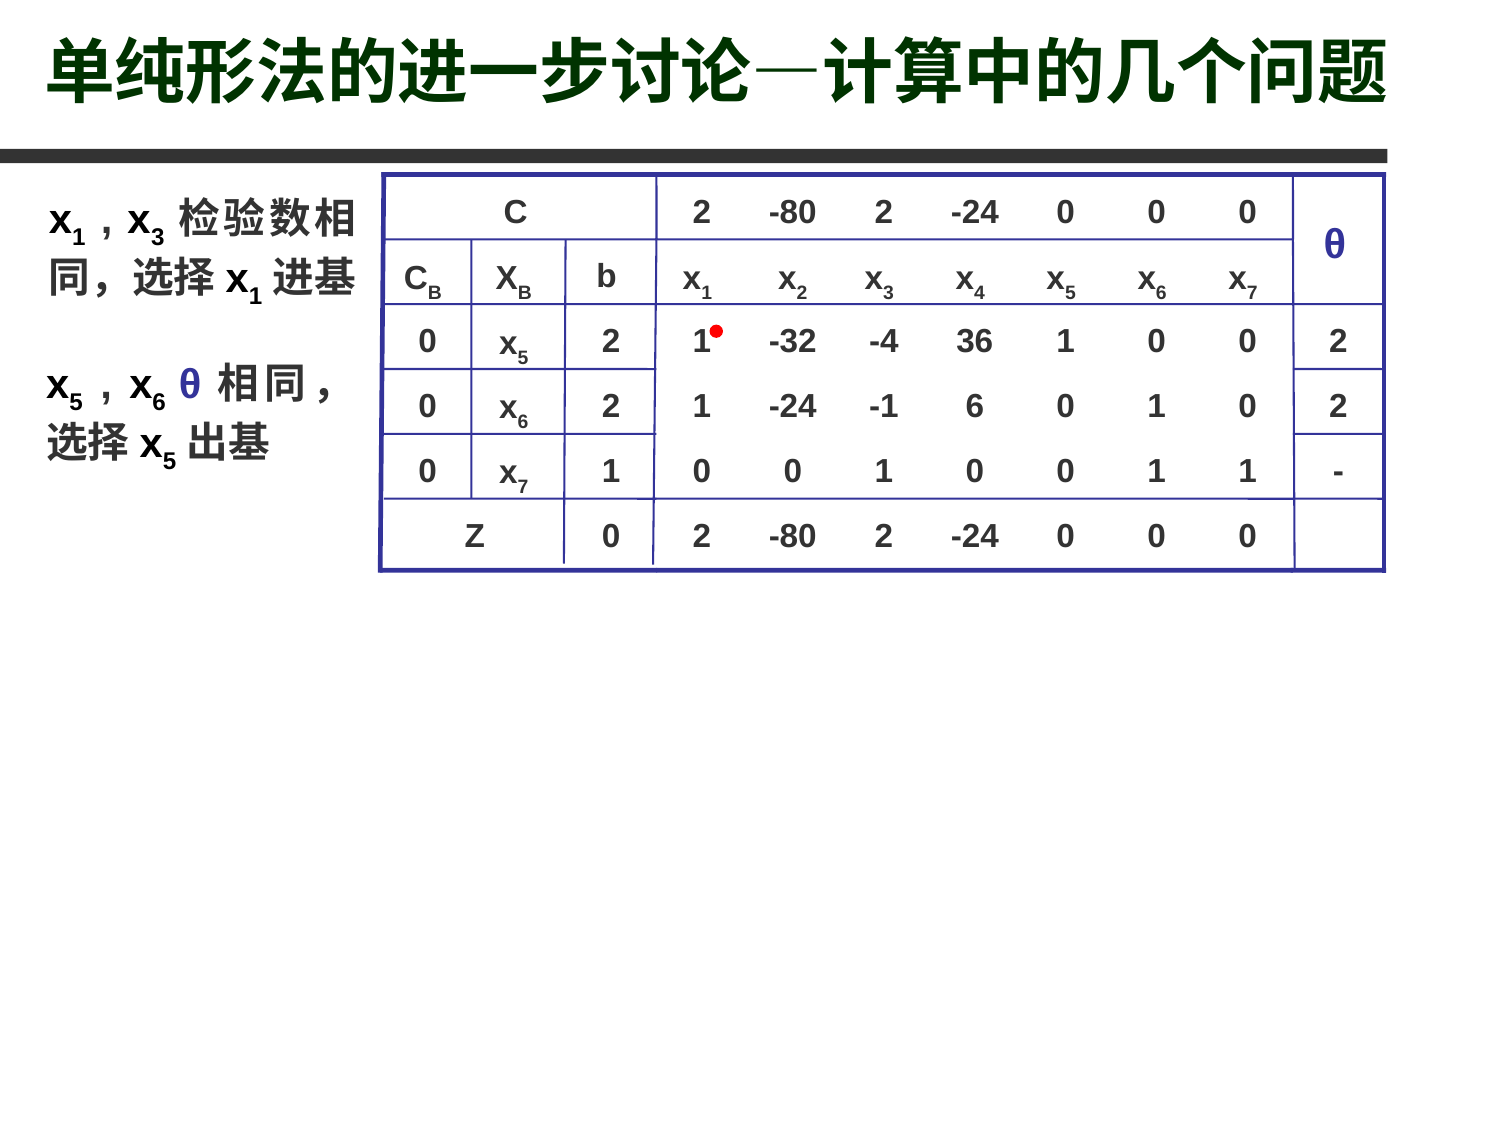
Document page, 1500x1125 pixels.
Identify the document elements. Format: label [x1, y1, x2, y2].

text_box [33, 184, 372, 317]
text_box [380, 174, 1384, 571]
text_box [31, 349, 369, 482]
text_box [29, 18, 1424, 136]
